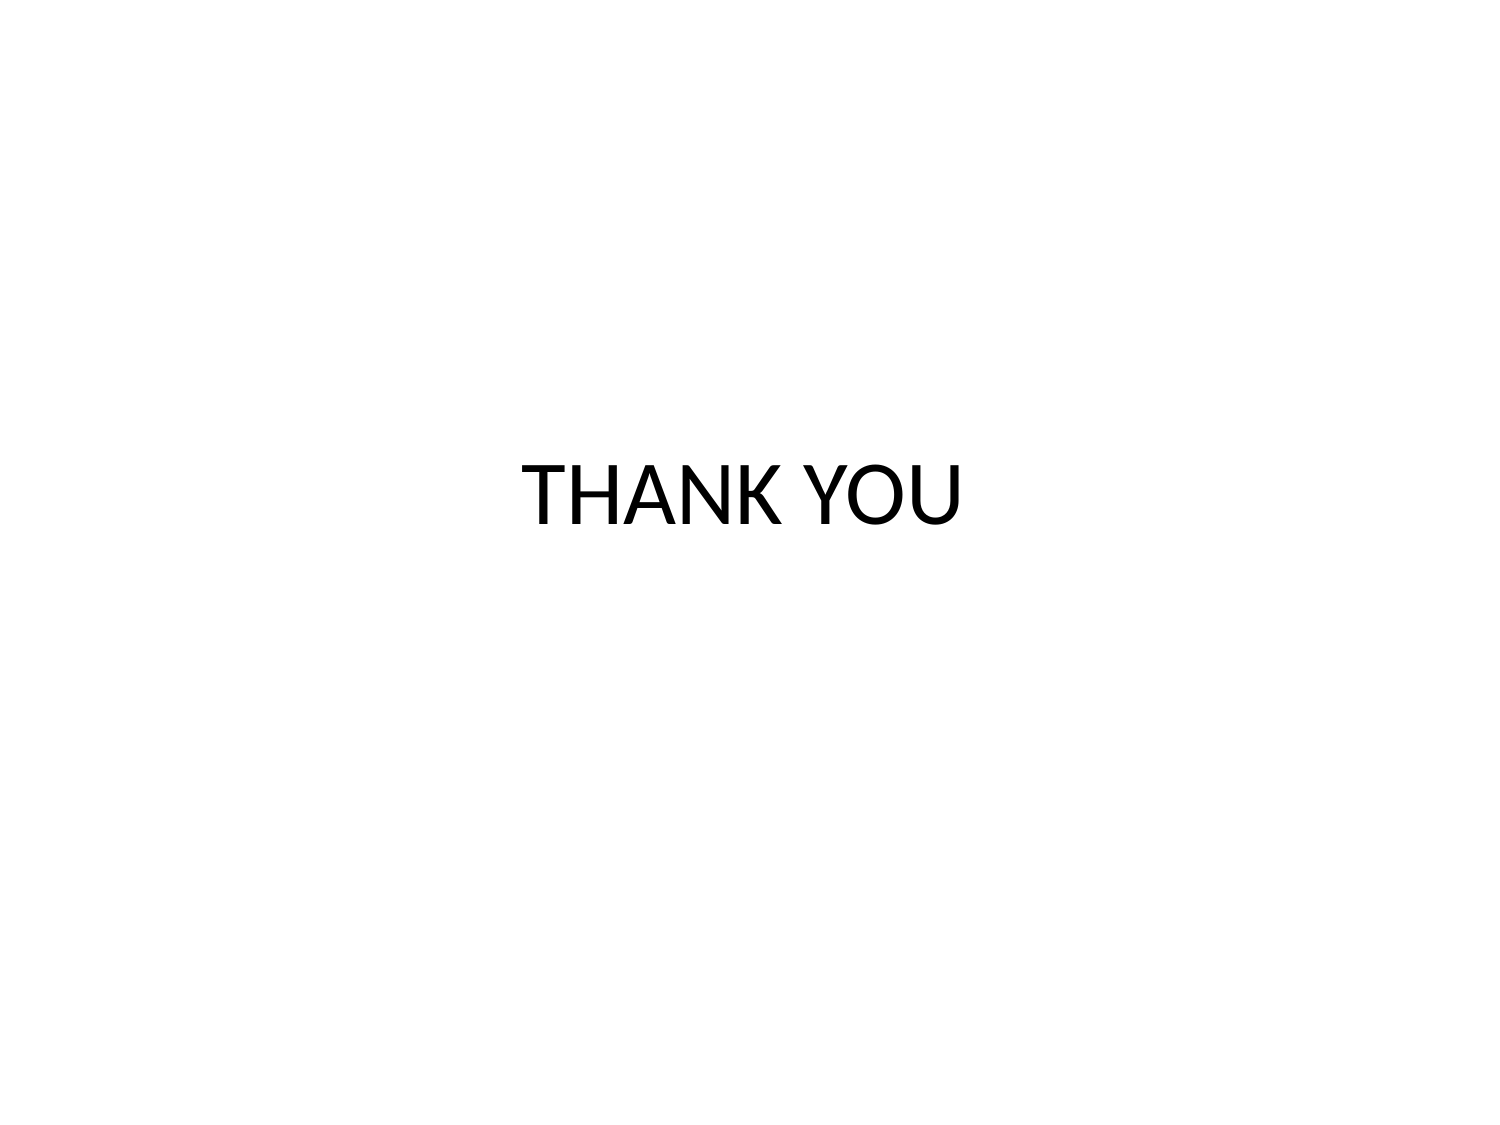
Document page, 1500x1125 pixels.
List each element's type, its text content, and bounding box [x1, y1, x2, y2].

title THANK YOU [75, 425, 1413, 550]
